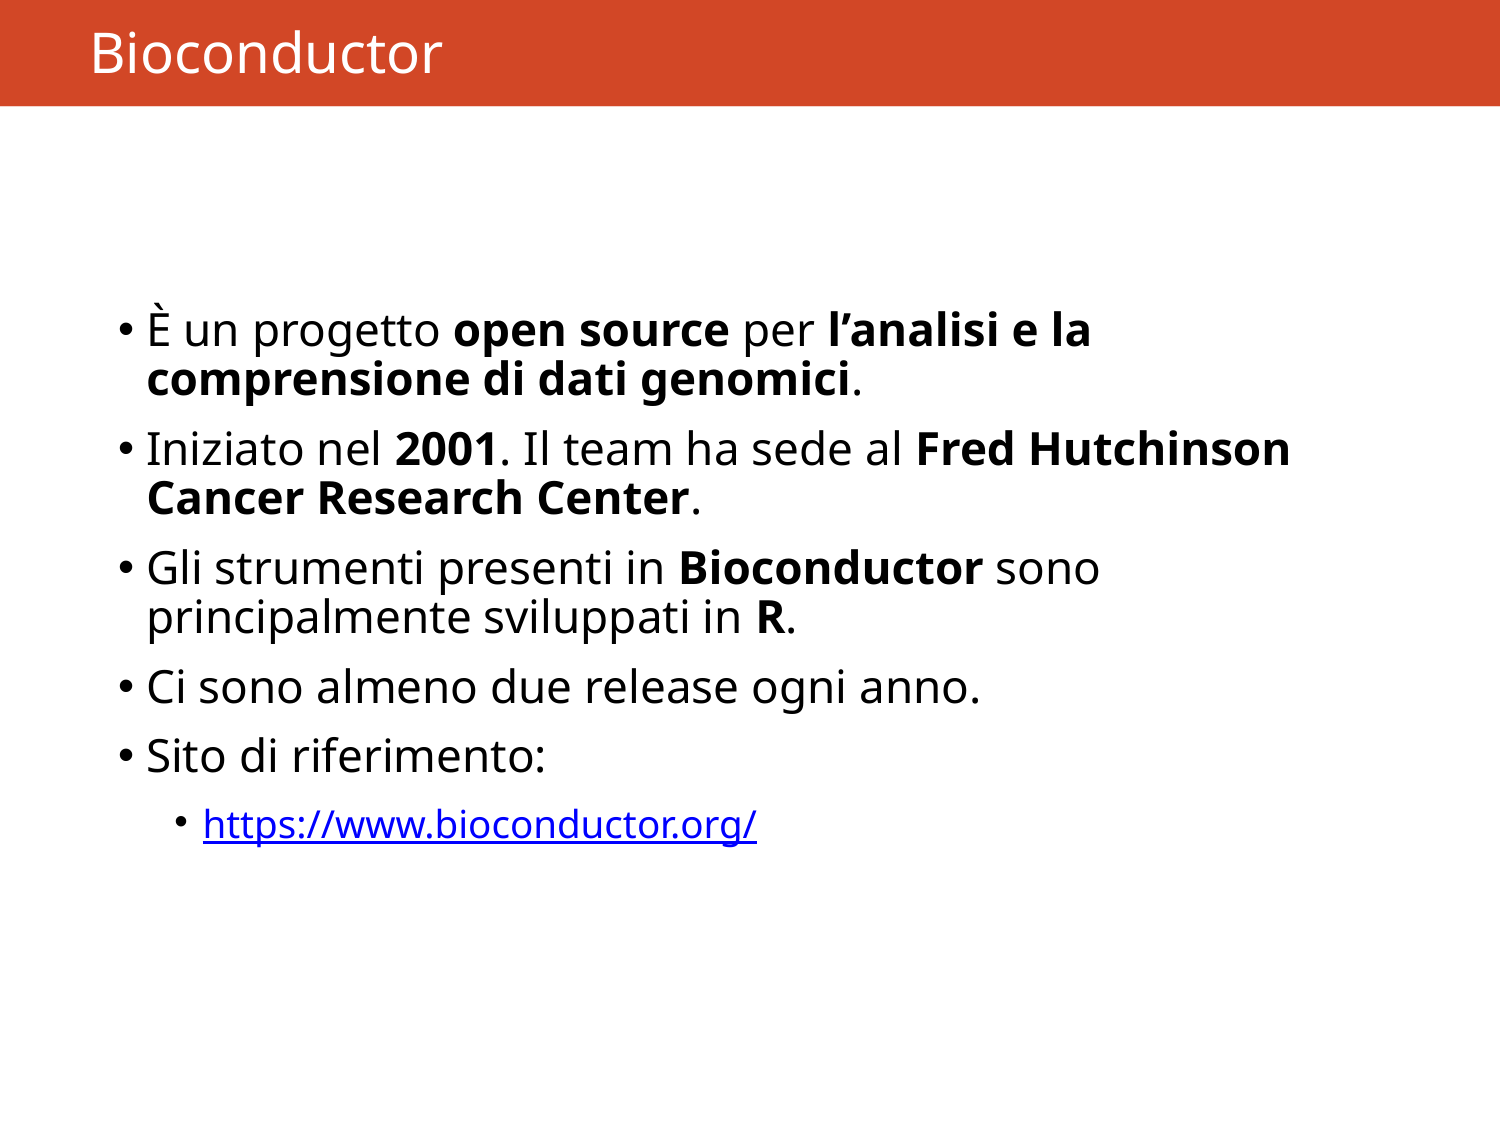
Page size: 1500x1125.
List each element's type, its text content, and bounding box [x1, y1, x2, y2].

list È un progetto open source per l’analisi e la comprensione di dati genomici. Iniziato nel 2001. Il team ha sede al Fred Hutchinson Cancer Research Center. Gli strumenti presenti in Bioconductor sono principalmente sviluppati in R. Ci sono almeno due release ogni anno. Sito di riferimento: https://www.bioconductor.org/ [103, 299, 1397, 1014]
title Bioconductor [74, 0, 1397, 93]
